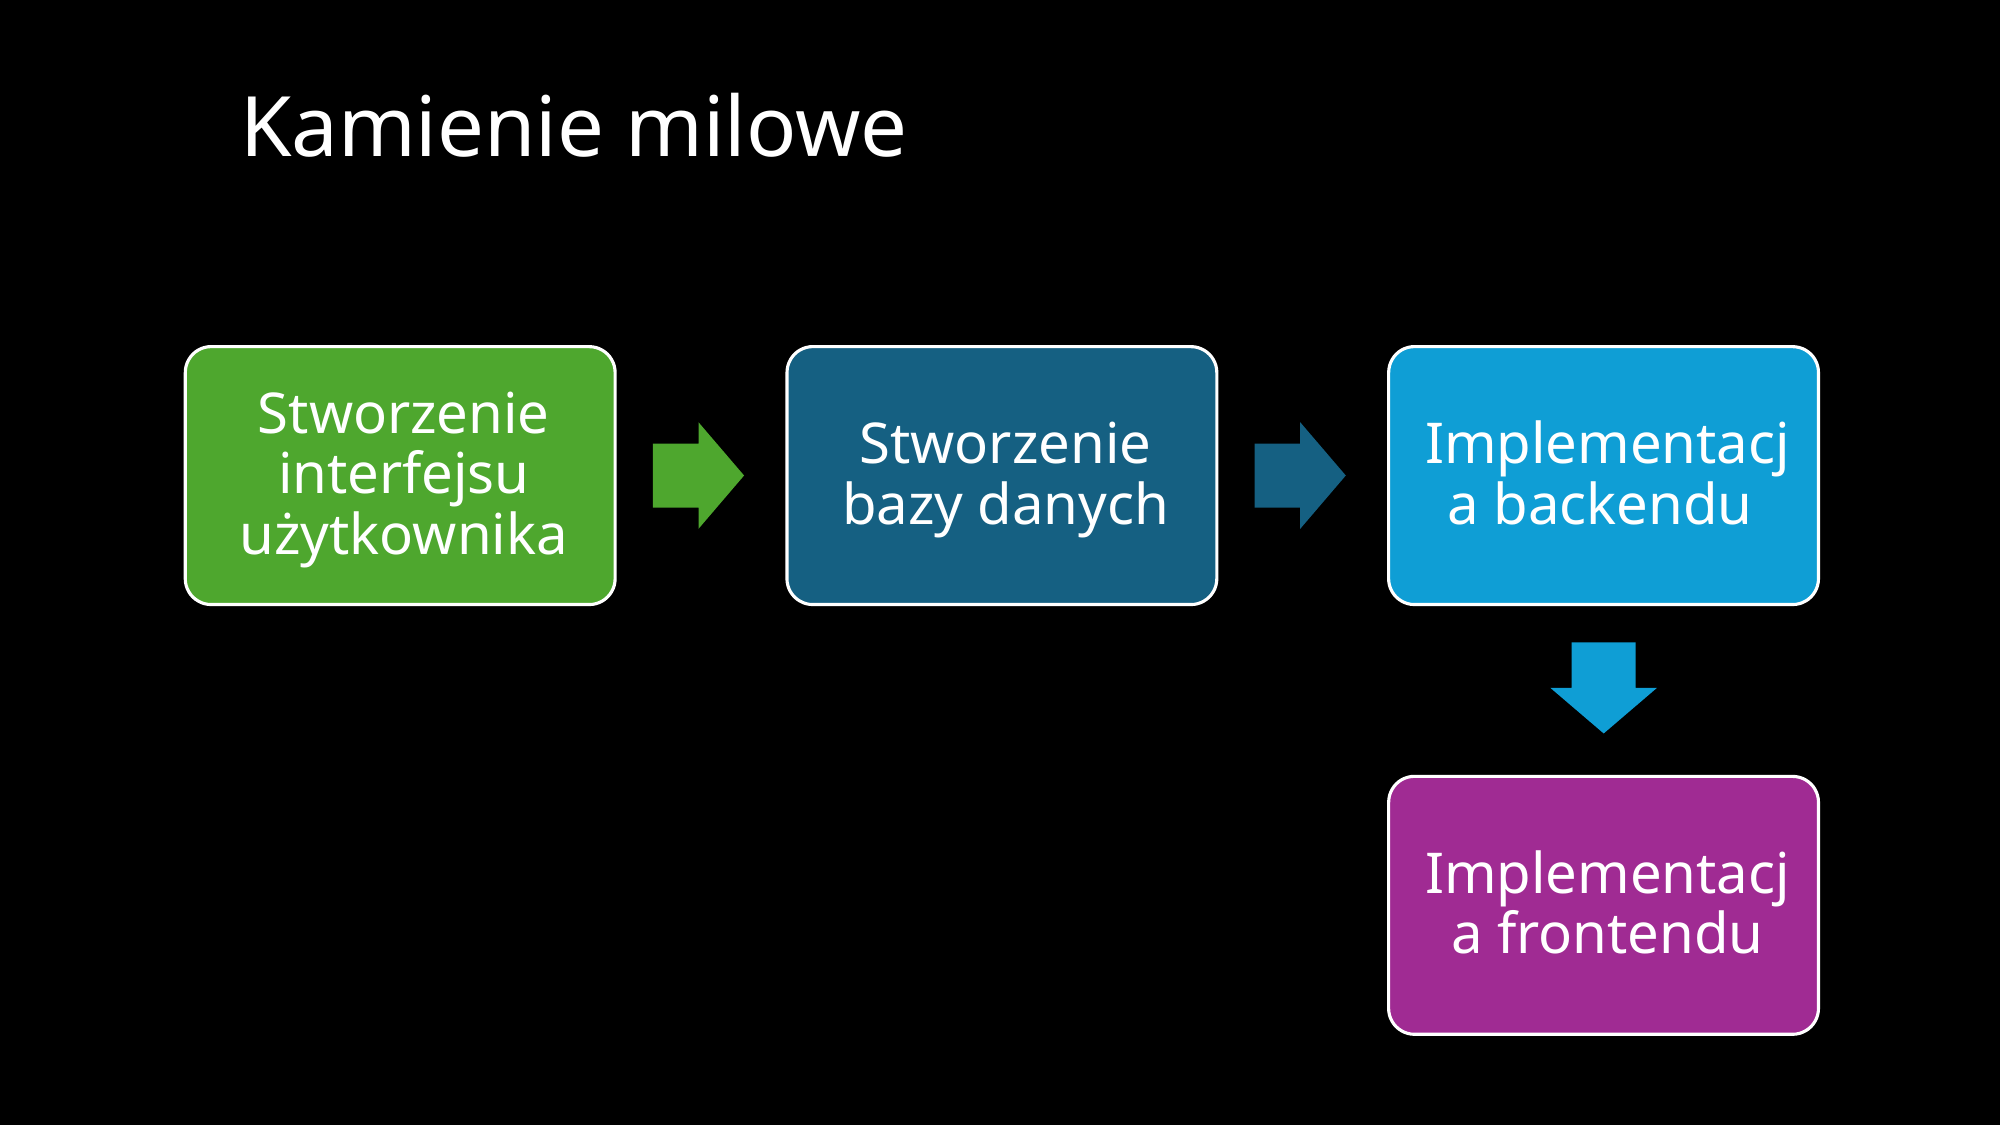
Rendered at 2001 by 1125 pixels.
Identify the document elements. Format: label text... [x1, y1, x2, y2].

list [105, 346, 1899, 1035]
title Kamienie milowe [225, 57, 1873, 202]
